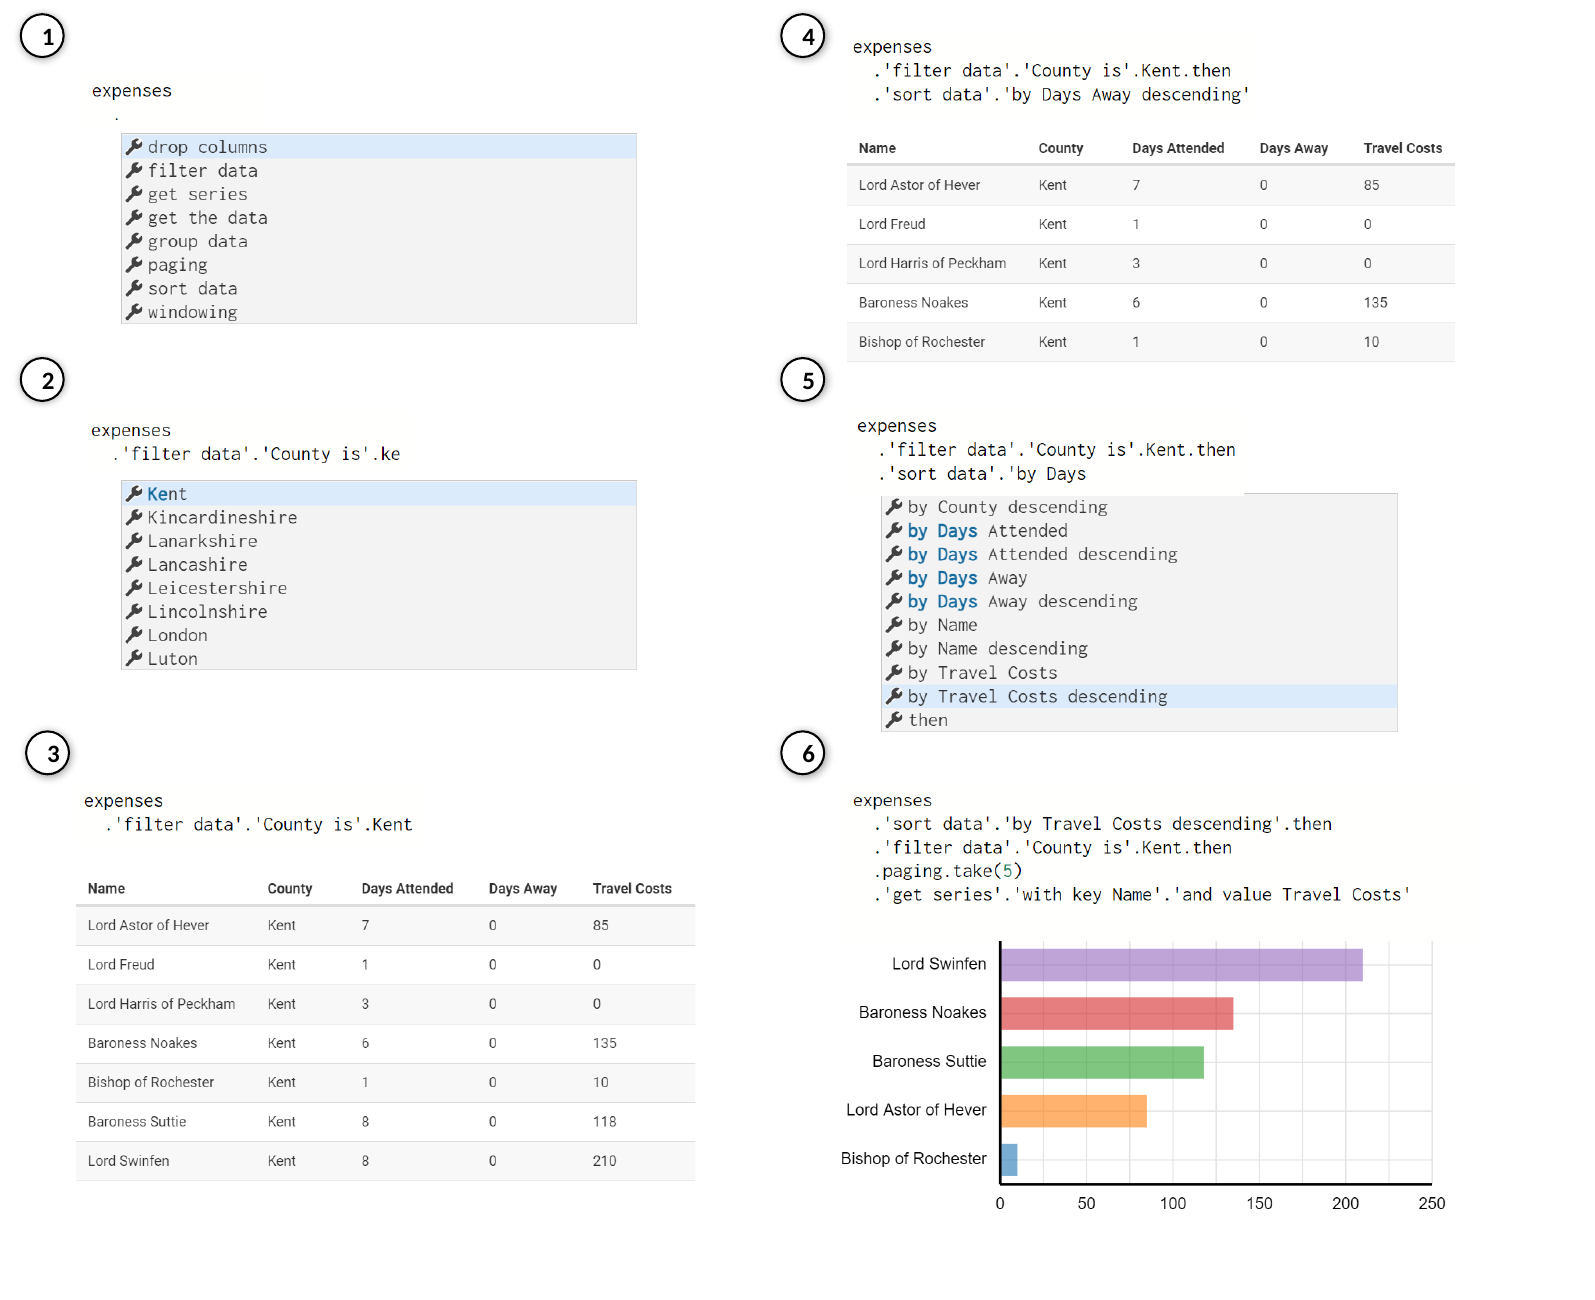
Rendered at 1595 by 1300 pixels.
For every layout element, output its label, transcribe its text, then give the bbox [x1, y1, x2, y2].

text_box 5 [780, 357, 826, 402]
text_box 1 [19, 13, 65, 59]
picture [846, 409, 1398, 732]
picture [121, 133, 637, 324]
picture [86, 412, 413, 470]
text_box 4 [780, 13, 826, 59]
picture [76, 875, 696, 1181]
picture [121, 480, 637, 670]
picture [847, 126, 1456, 362]
picture [76, 74, 263, 127]
picture [847, 34, 1259, 116]
picture [824, 784, 1483, 1218]
text_box 3 [25, 730, 71, 776]
text_box 6 [780, 730, 826, 776]
picture [76, 784, 423, 846]
text_box 2 [19, 357, 65, 402]
